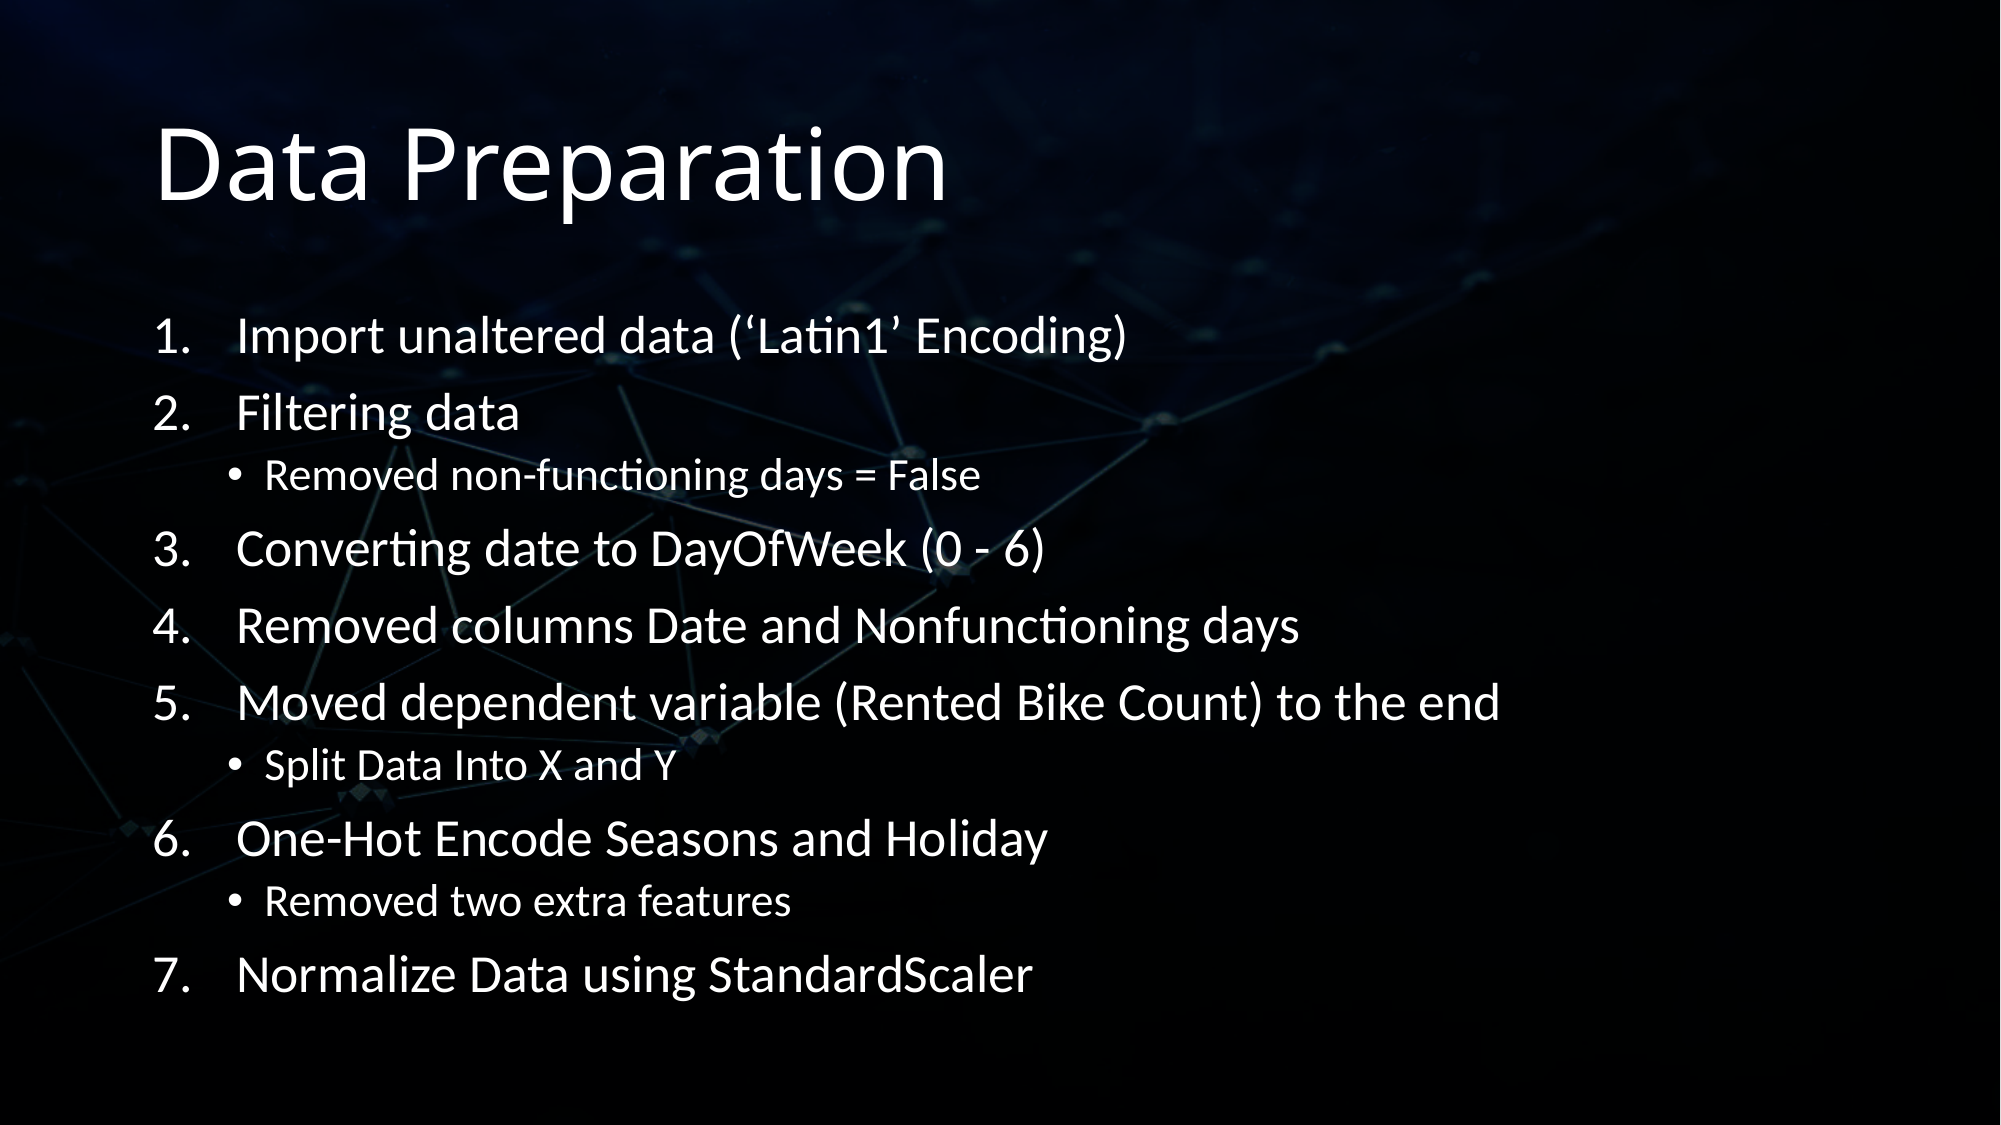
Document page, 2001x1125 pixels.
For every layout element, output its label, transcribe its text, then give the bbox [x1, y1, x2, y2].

title Data Preparation [137, 59, 1863, 278]
list Import unaltered data (‘Latin1’ Encoding) Filtering data Removed non-functioning days = False Converting date to DayOfWeek (0 - 6) Removed columns Date and Nonfunctioning days Moved dependent variable (Rented Bike Count) to the end Split Data Into X and Y One-Hot Encode Seasons and Holiday Removed two extra features Normalize Data using StandardScaler [137, 299, 1863, 1014]
picture [0, 0, 2001, 1125]
